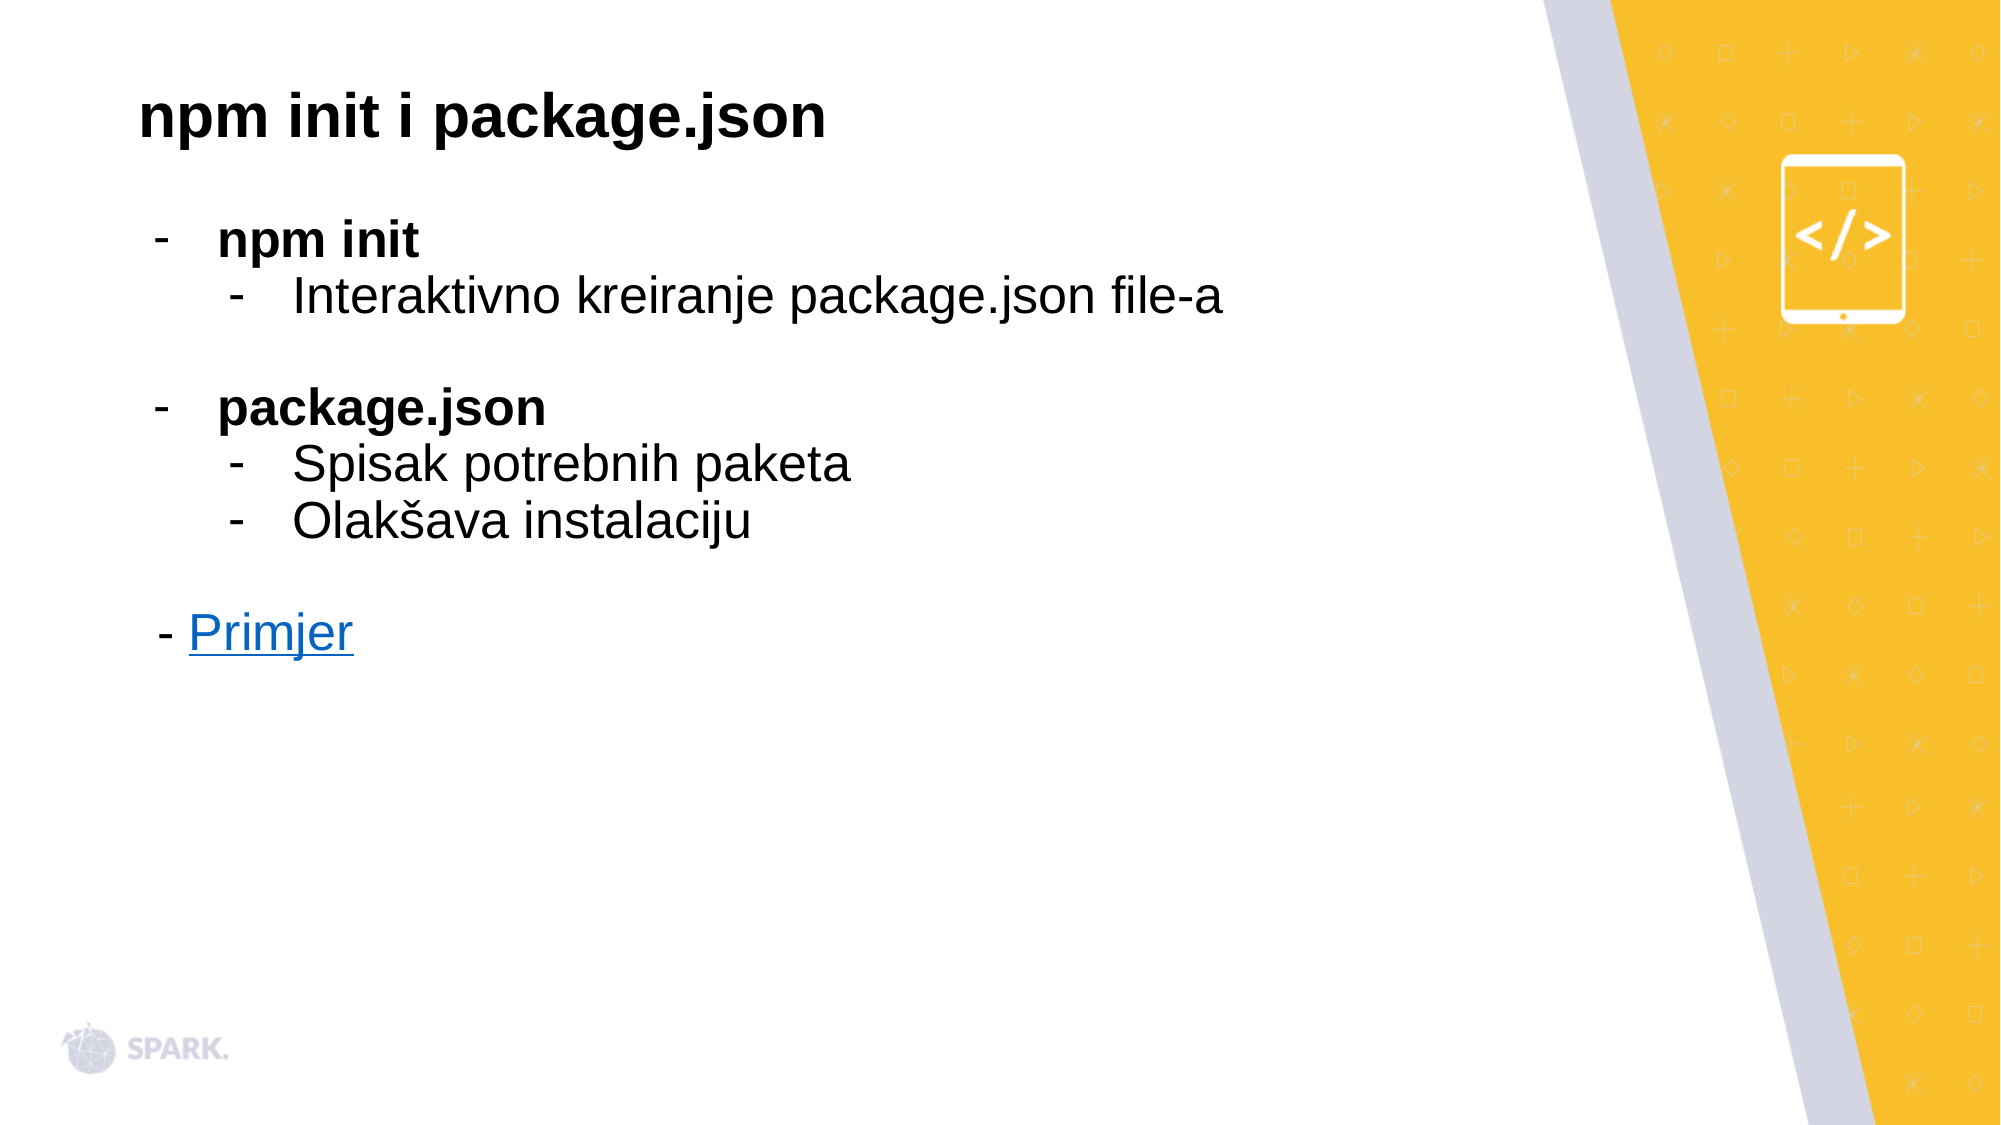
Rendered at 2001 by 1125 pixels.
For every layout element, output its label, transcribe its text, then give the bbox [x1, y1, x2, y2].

picture [0, 0, 2001, 1125]
subtitle npm init Interaktivno kreiranje package.json file-a package.json Spisak potrebnih paketa Olakšava instalaciju - Primjer [127, 204, 1462, 899]
text_box npm init i package.json [123, 56, 1462, 170]
